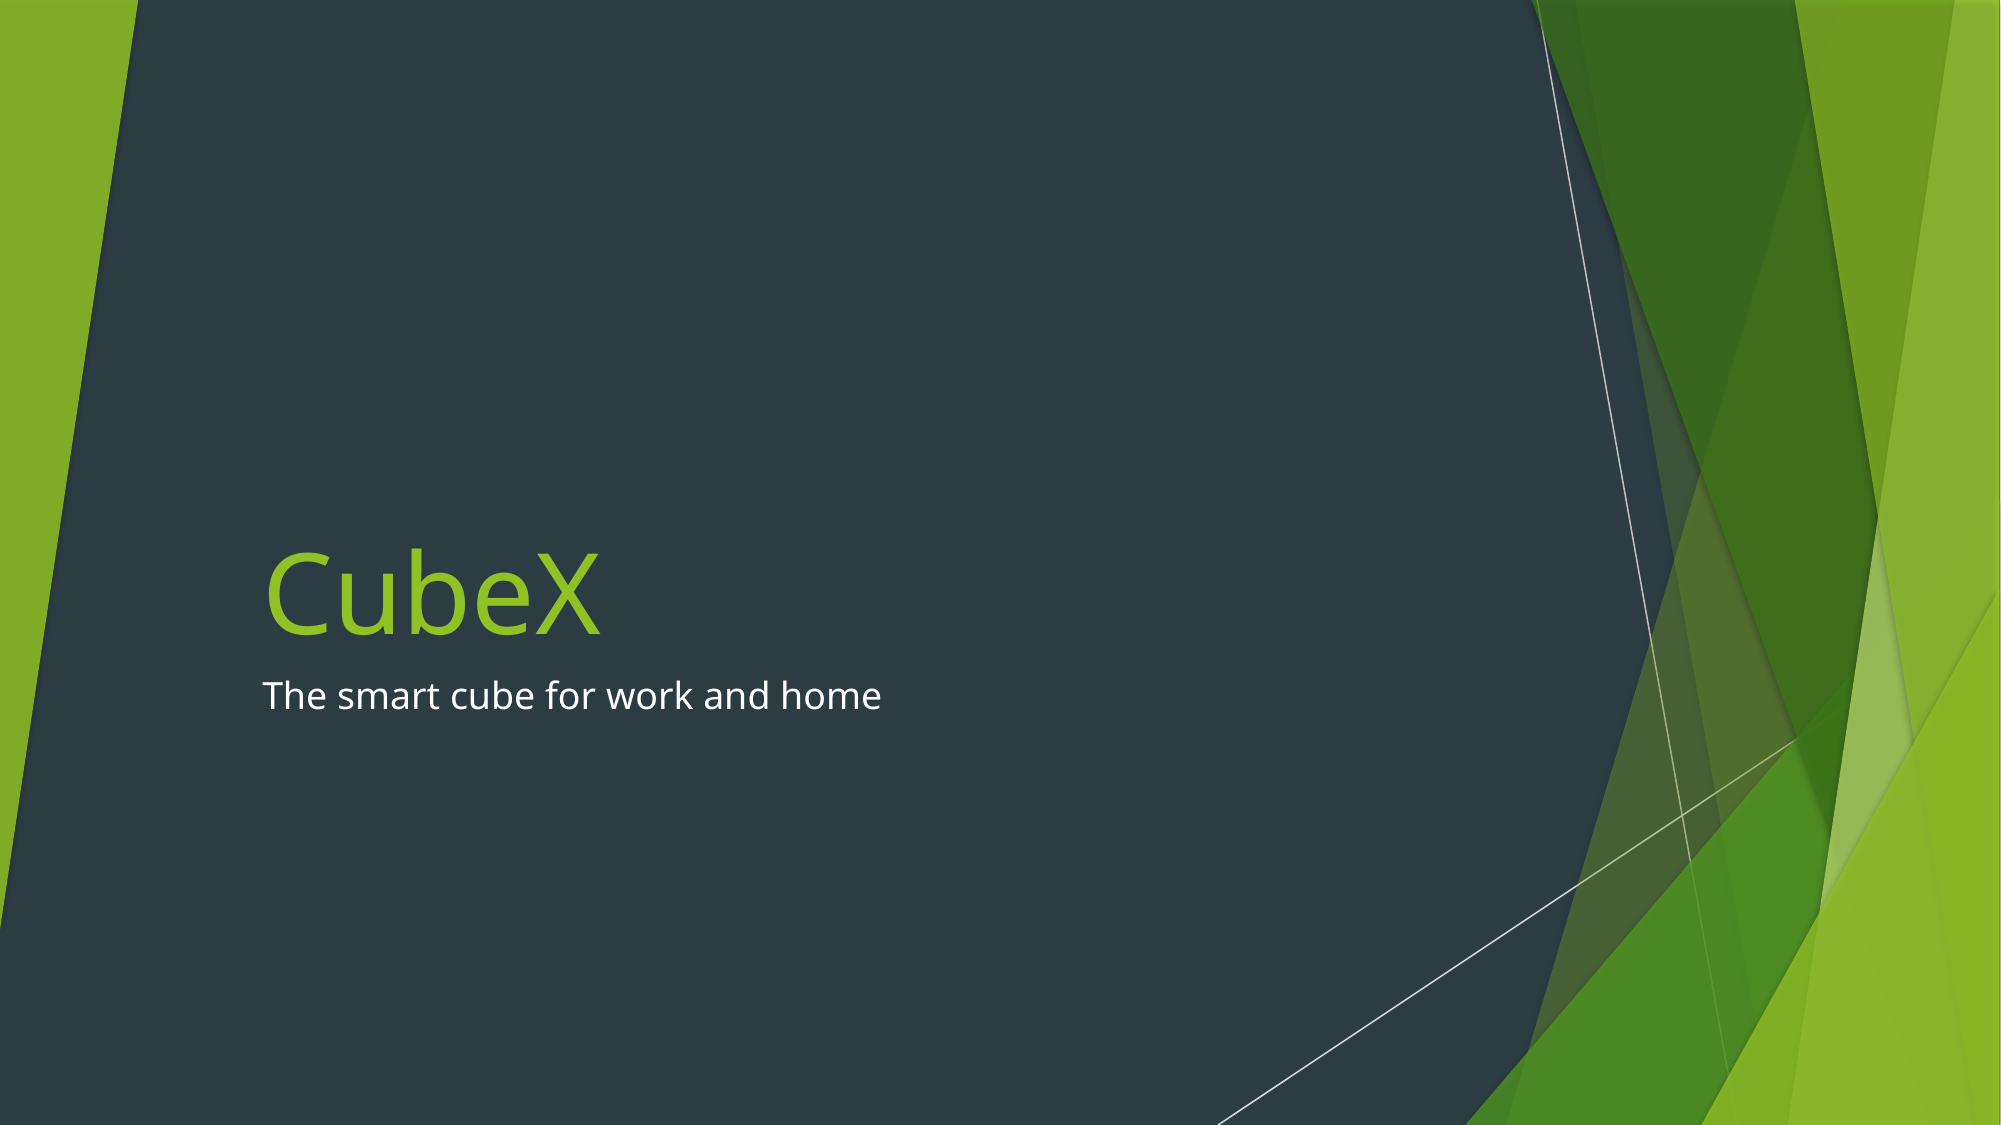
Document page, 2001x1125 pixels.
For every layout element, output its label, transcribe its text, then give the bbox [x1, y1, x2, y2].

title CubeX [247, 394, 1522, 664]
subtitle The smart cube for work and home [247, 664, 1522, 845]
